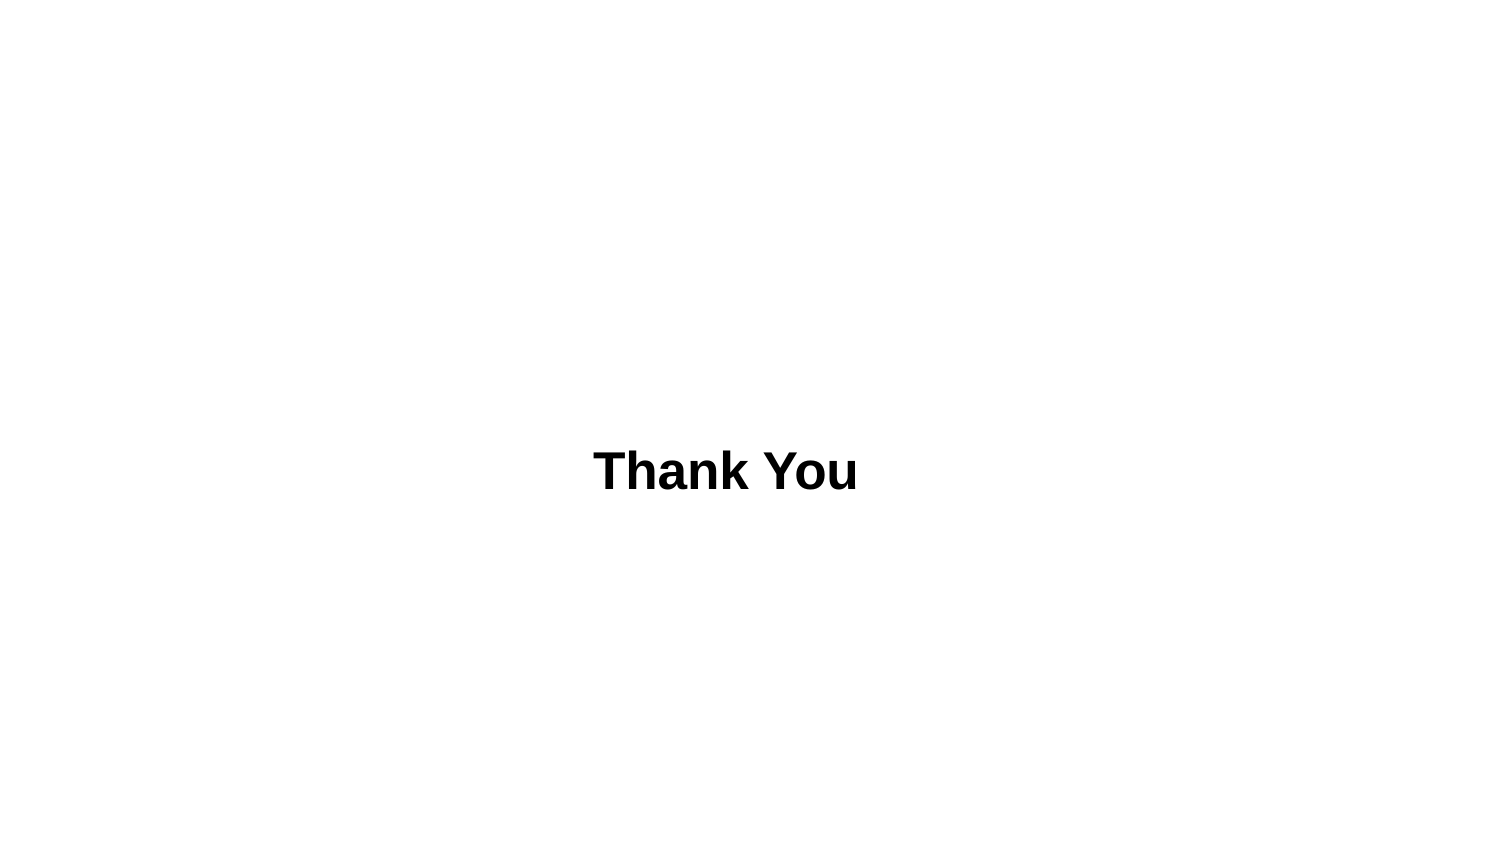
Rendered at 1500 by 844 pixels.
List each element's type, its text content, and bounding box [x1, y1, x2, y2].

title Thank You [238, 421, 1500, 516]
